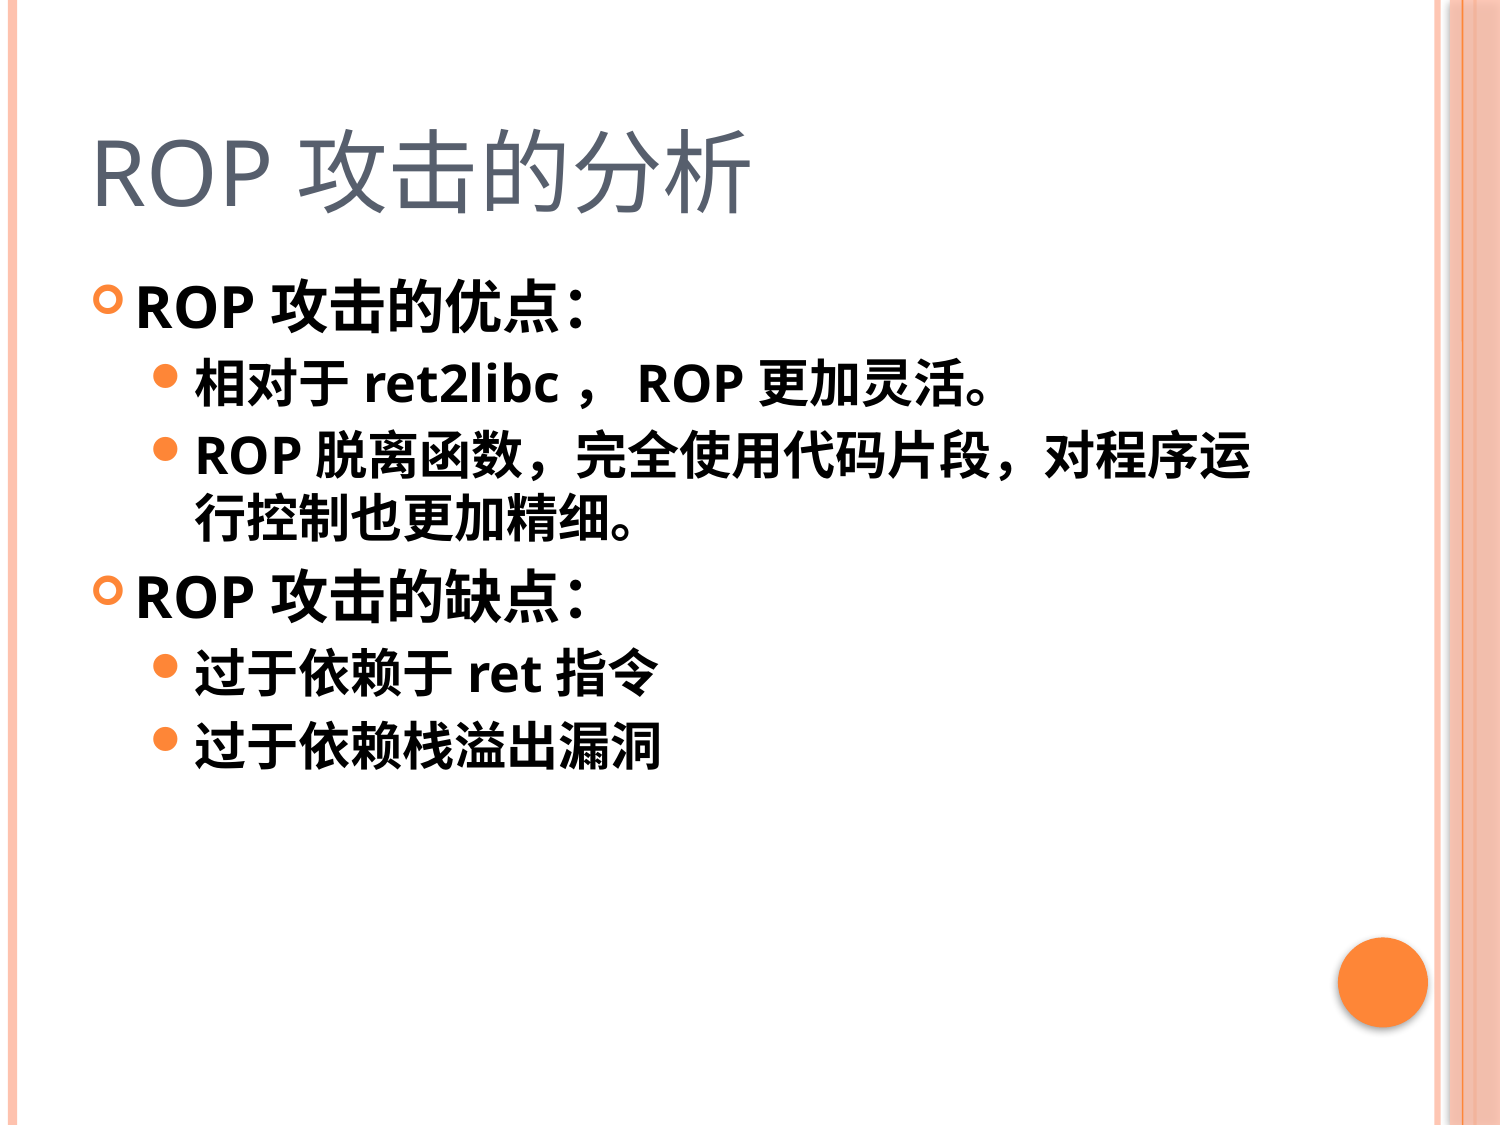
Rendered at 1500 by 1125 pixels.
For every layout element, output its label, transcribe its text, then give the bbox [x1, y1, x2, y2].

list ROP攻击的优点： 相对于ret2libc，ROP更加灵活。 ROP脱离函数，完全使用代码片段，对程序运行控制也更加精细。 ROP攻击的缺点： 过于依赖于ret指令 过于依赖栈溢出漏洞 [75, 262, 1300, 1062]
title ROP攻击的分析 [75, 45, 1300, 233]
